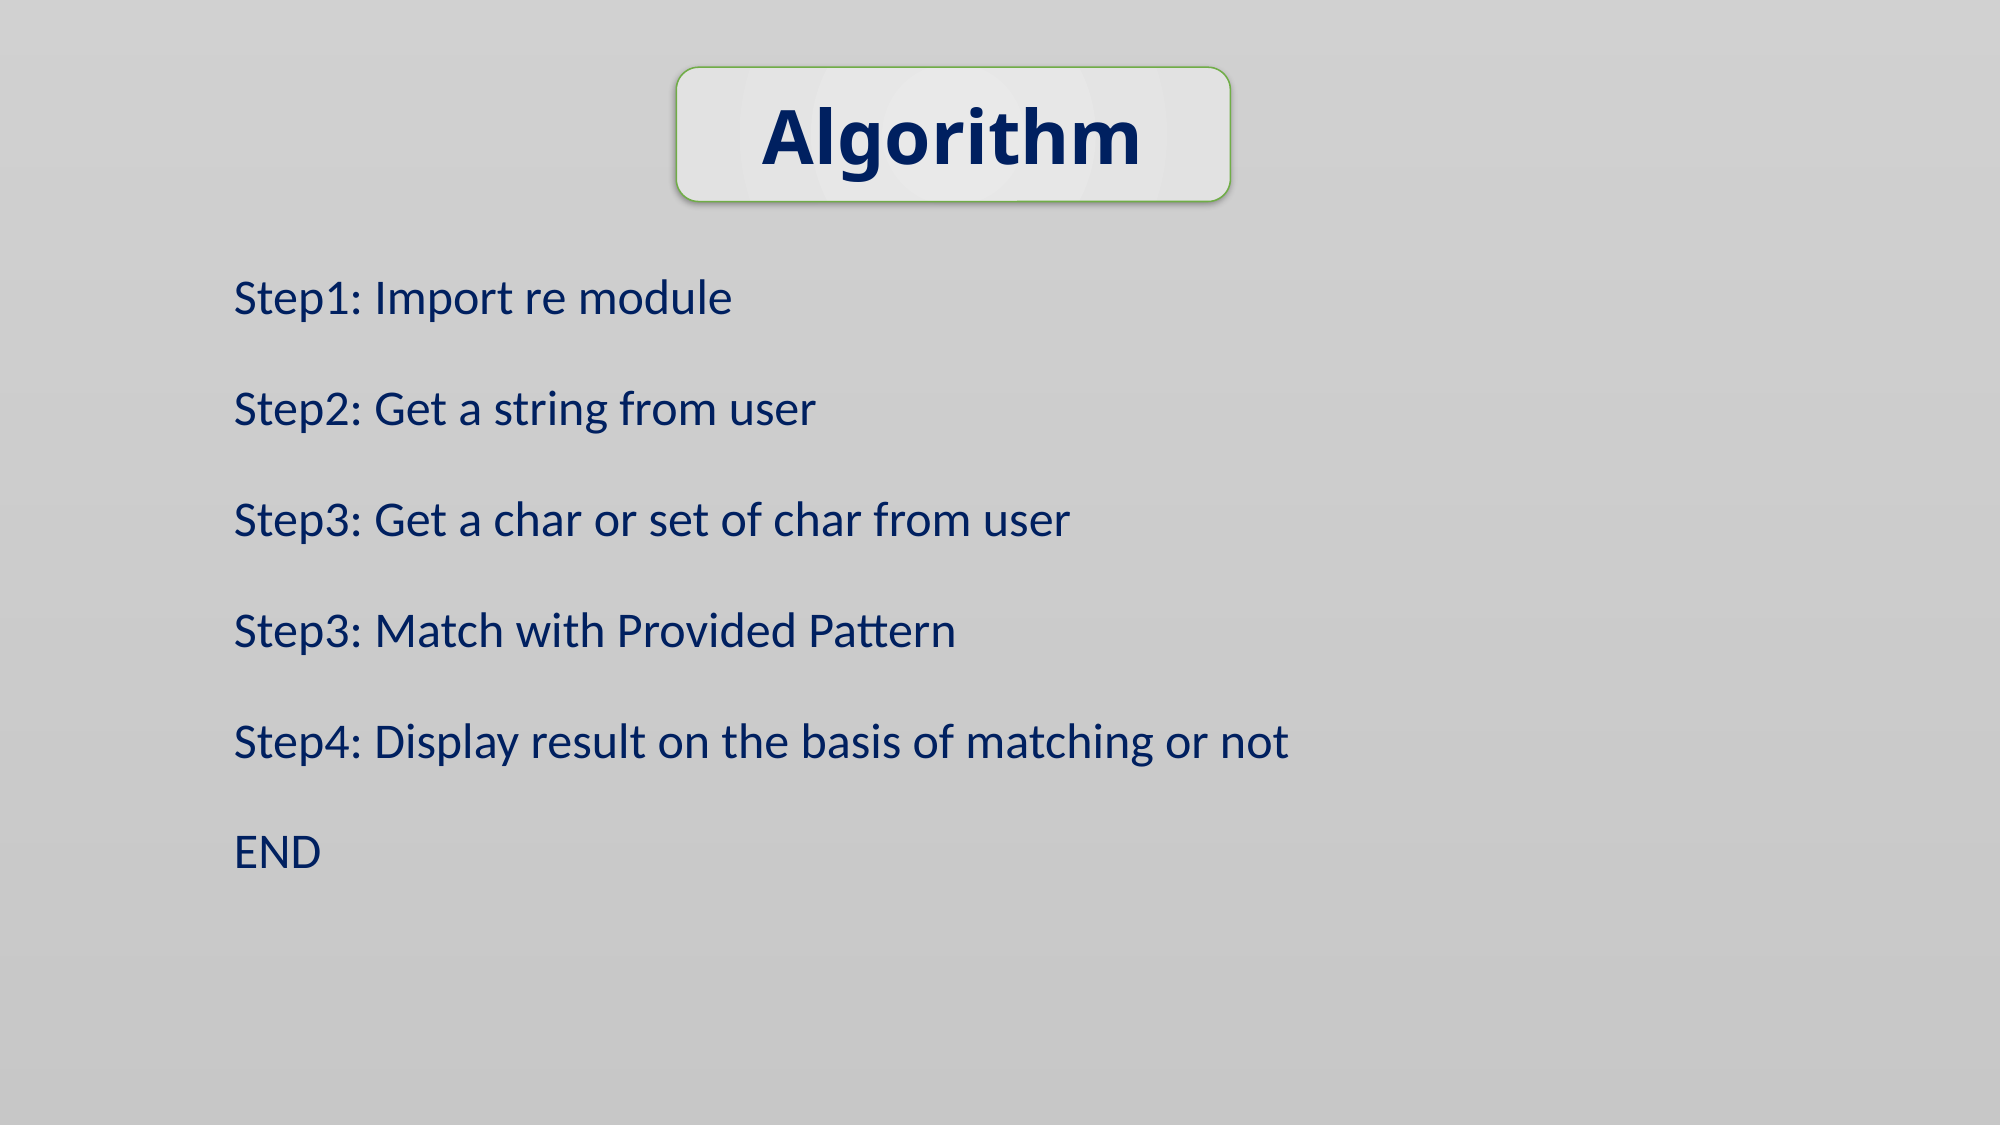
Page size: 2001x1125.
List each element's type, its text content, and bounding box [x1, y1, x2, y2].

text_box Algorithm [675, 66, 1232, 203]
subtitle Step1: Import re module Step2: Get a string from user Step3: Get a char or set of char from user Step3: Match with Provided Pattern Step4: Display result on the basis of matching or not END [233, 234, 1734, 1008]
